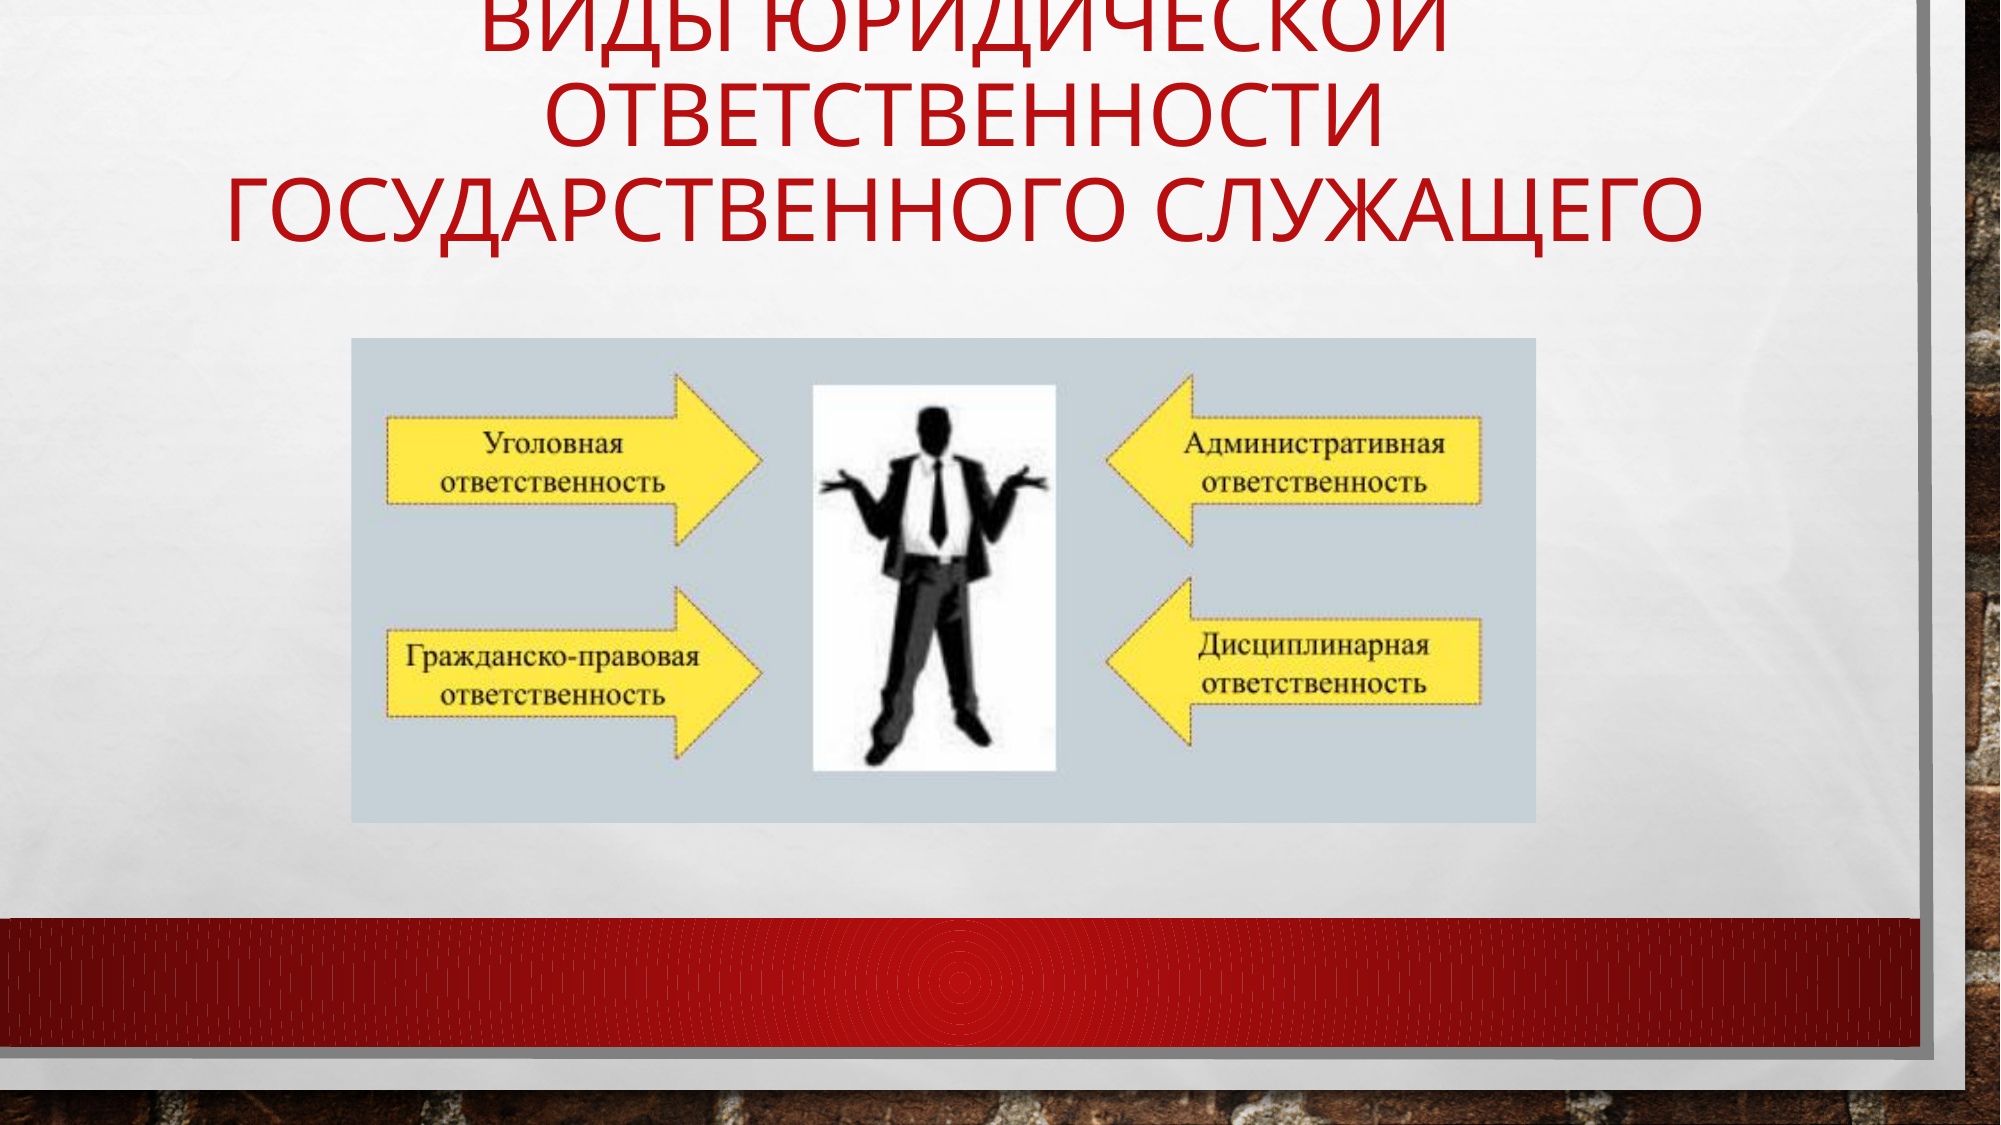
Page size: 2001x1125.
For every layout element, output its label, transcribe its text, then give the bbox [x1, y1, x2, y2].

picture [0, 0, 2000, 1125]
picture [351, 338, 1537, 823]
title Виды юридической ответственности государственного служащего [112, 23, 1818, 213]
